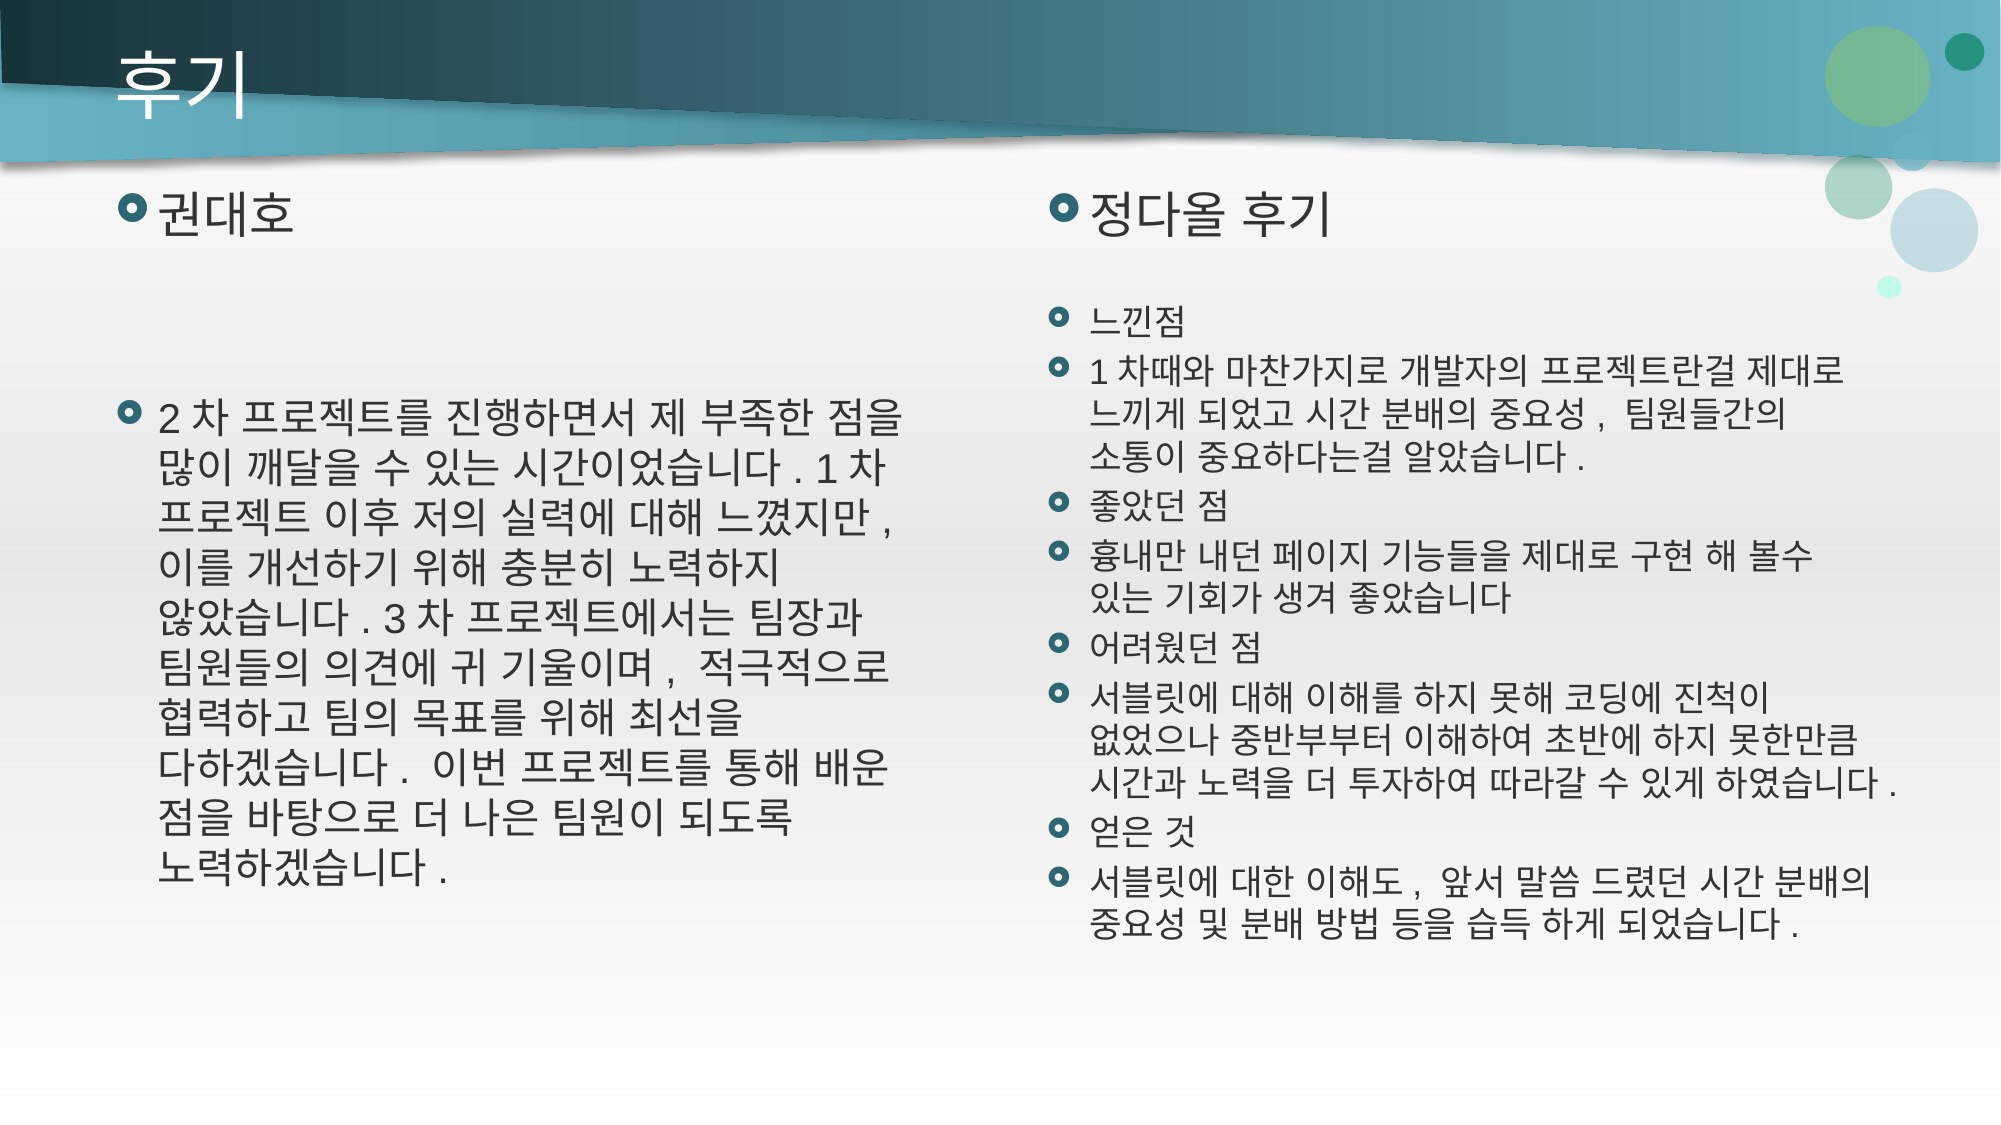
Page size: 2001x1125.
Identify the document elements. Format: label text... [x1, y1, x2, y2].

list 정다올 후기 느낀점 1차때와 마찬가지로 개발자의 프로젝트란걸 제대로 느끼게 되었고 시간 분배의 중요성, 팀원들간의 소통이 중요하다는걸 알았습니다. 좋았던 점 흉내만 내던 페이지 기능들을 제대로 구현 해 볼수 있는 기회가 생겨 좋았습니다 어려웠던 점 서블릿에 대해 이해를 하지 못해 코딩에 진척이 없었으나 중반부부터 이해하여 초반에 하지 못한만큼 시간과 노력을 더 투자하여 따라갈 수 있게 하였습니다. 얻은 것 서블릿에 대한 이해도, 앞서 말씀 드렸던 시간 분배의 중요성 및 분배 방법 등을 습득 하게 되었습니다. [1031, 175, 1900, 1020]
title 후기 [99, 12, 1900, 155]
list 권대호 2차 프로젝트를 진행하면서 제 부족한 점을 많이 깨달을 수 있는 시간이었습니다. 1차 프로젝트 이후 저의 실력에 대해 느꼈지만, 이를 개선하기 위해 충분히 노력하지 않았습니다. 3차 프로젝트에서는 팀장과 팀원들의 의견에 귀 기울이며, 적극적으로 협력하고 팀의 목표를 위해 최선을 다하겠습니다. 이번 프로젝트를 통해 배운 점을 바탕으로 더 나은 팀원이 되도록 노력하겠습니다. [99, 175, 969, 1020]
